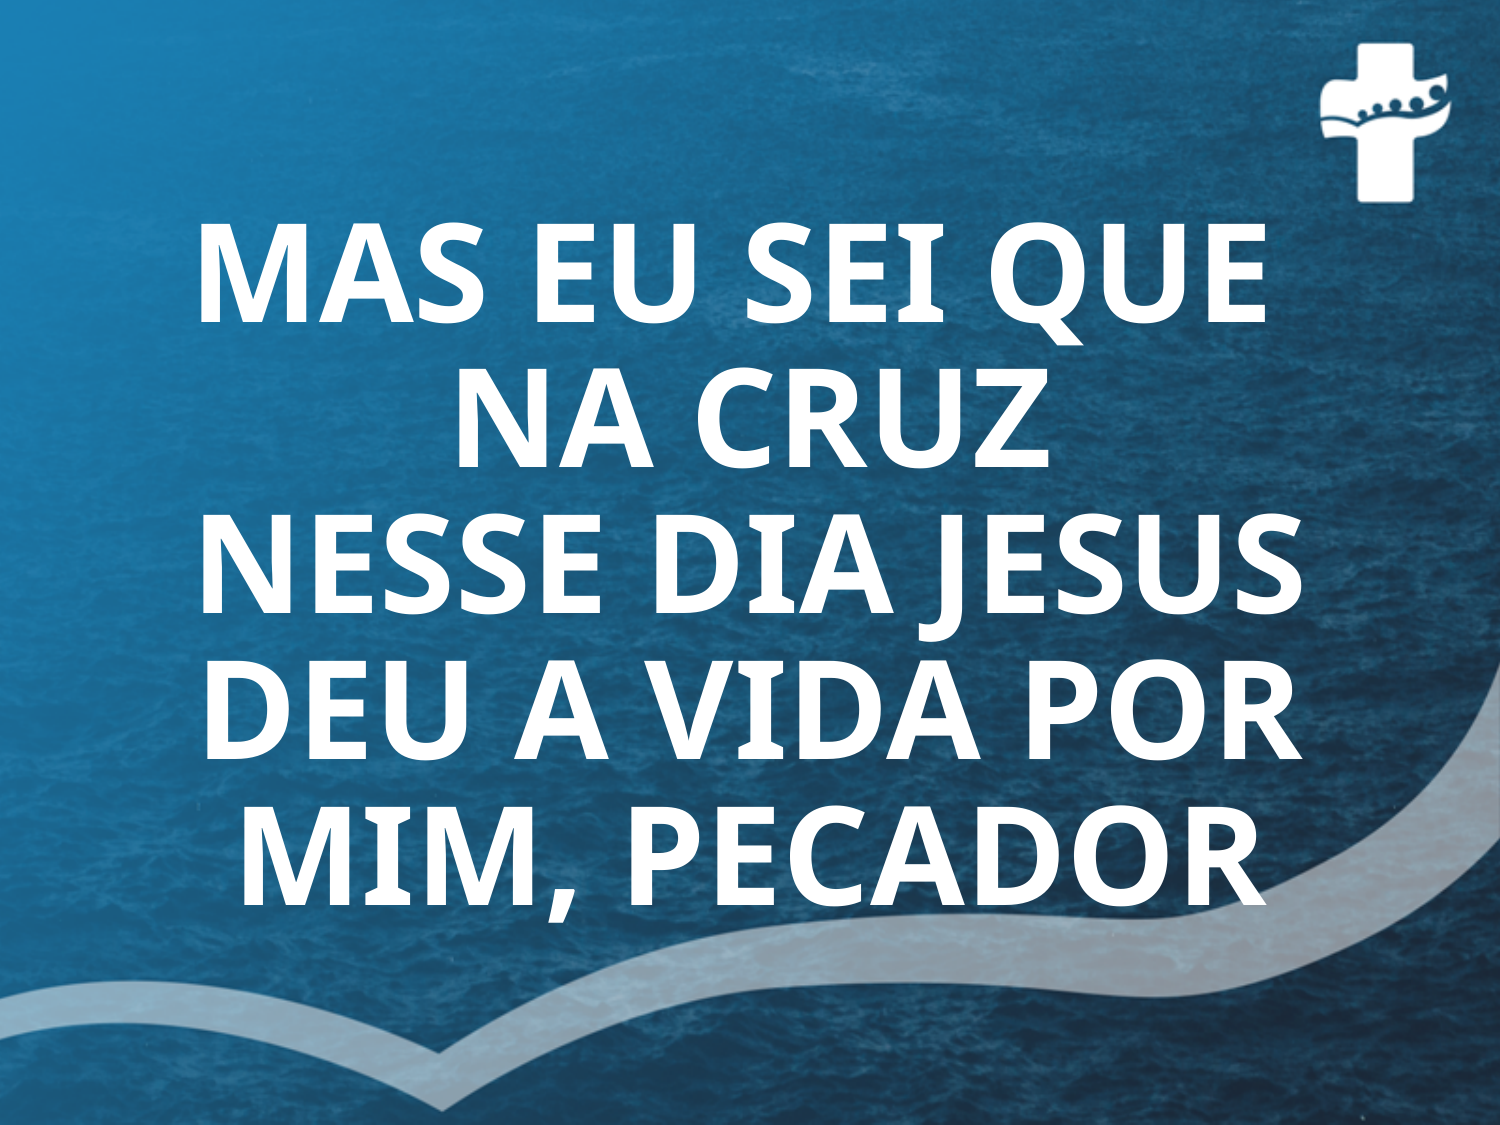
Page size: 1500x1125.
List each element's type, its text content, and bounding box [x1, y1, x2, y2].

picture [0, 0, 1500, 1125]
list MAS EU SEI QUE NA CRUZ NESSE DIA JESUS DEU A VIDA POR MIM, PECADOR [53, 196, 1447, 917]
